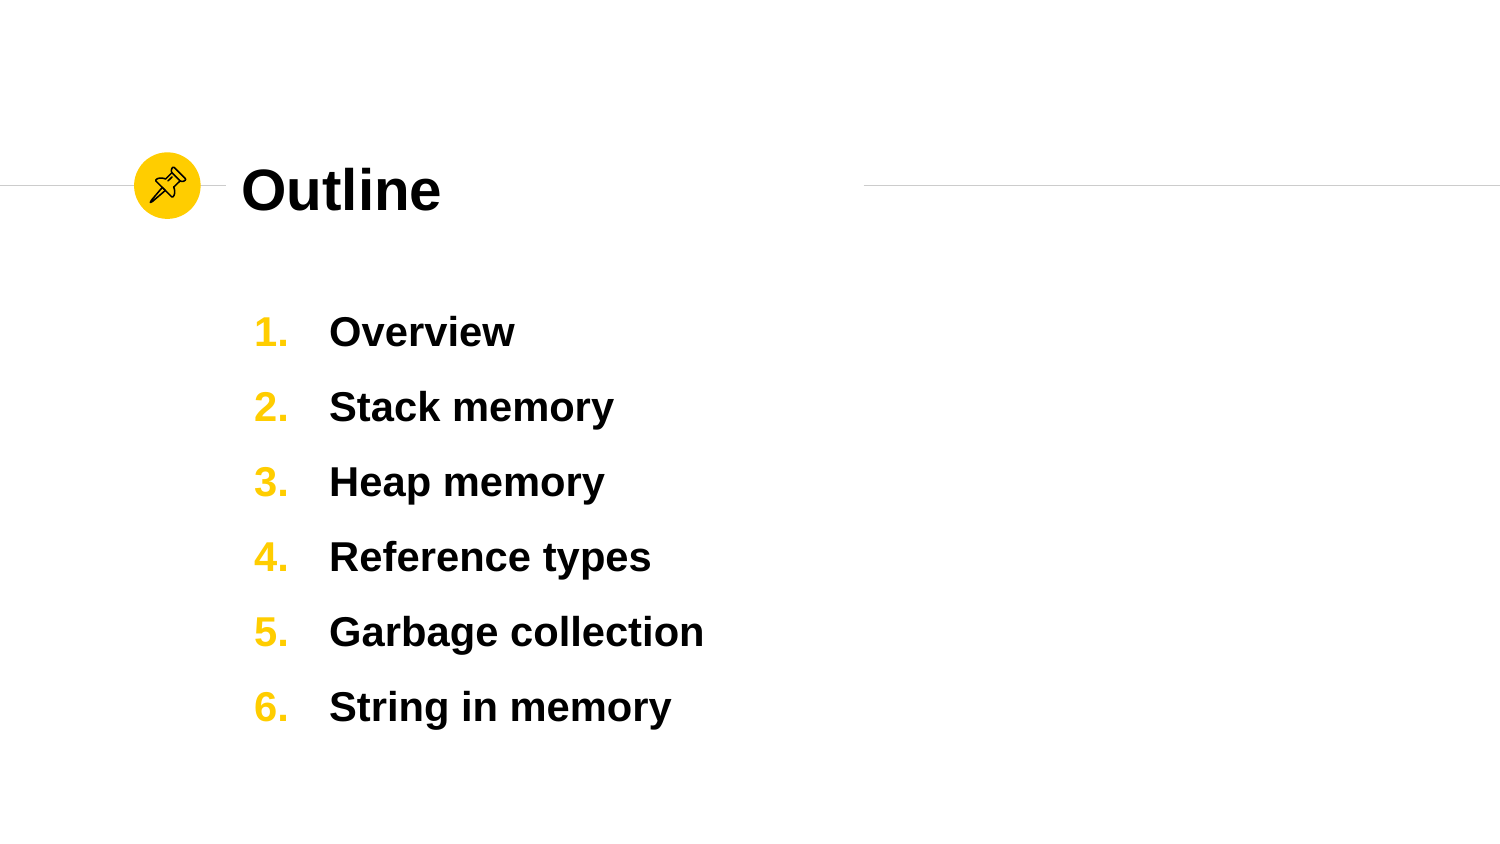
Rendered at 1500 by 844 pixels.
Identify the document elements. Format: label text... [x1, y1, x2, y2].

title Outline [226, 151, 863, 223]
list Overview Stack memory Heap memory Reference types Garbage collection String in memory [226, 265, 1344, 776]
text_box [150, 166, 186, 203]
